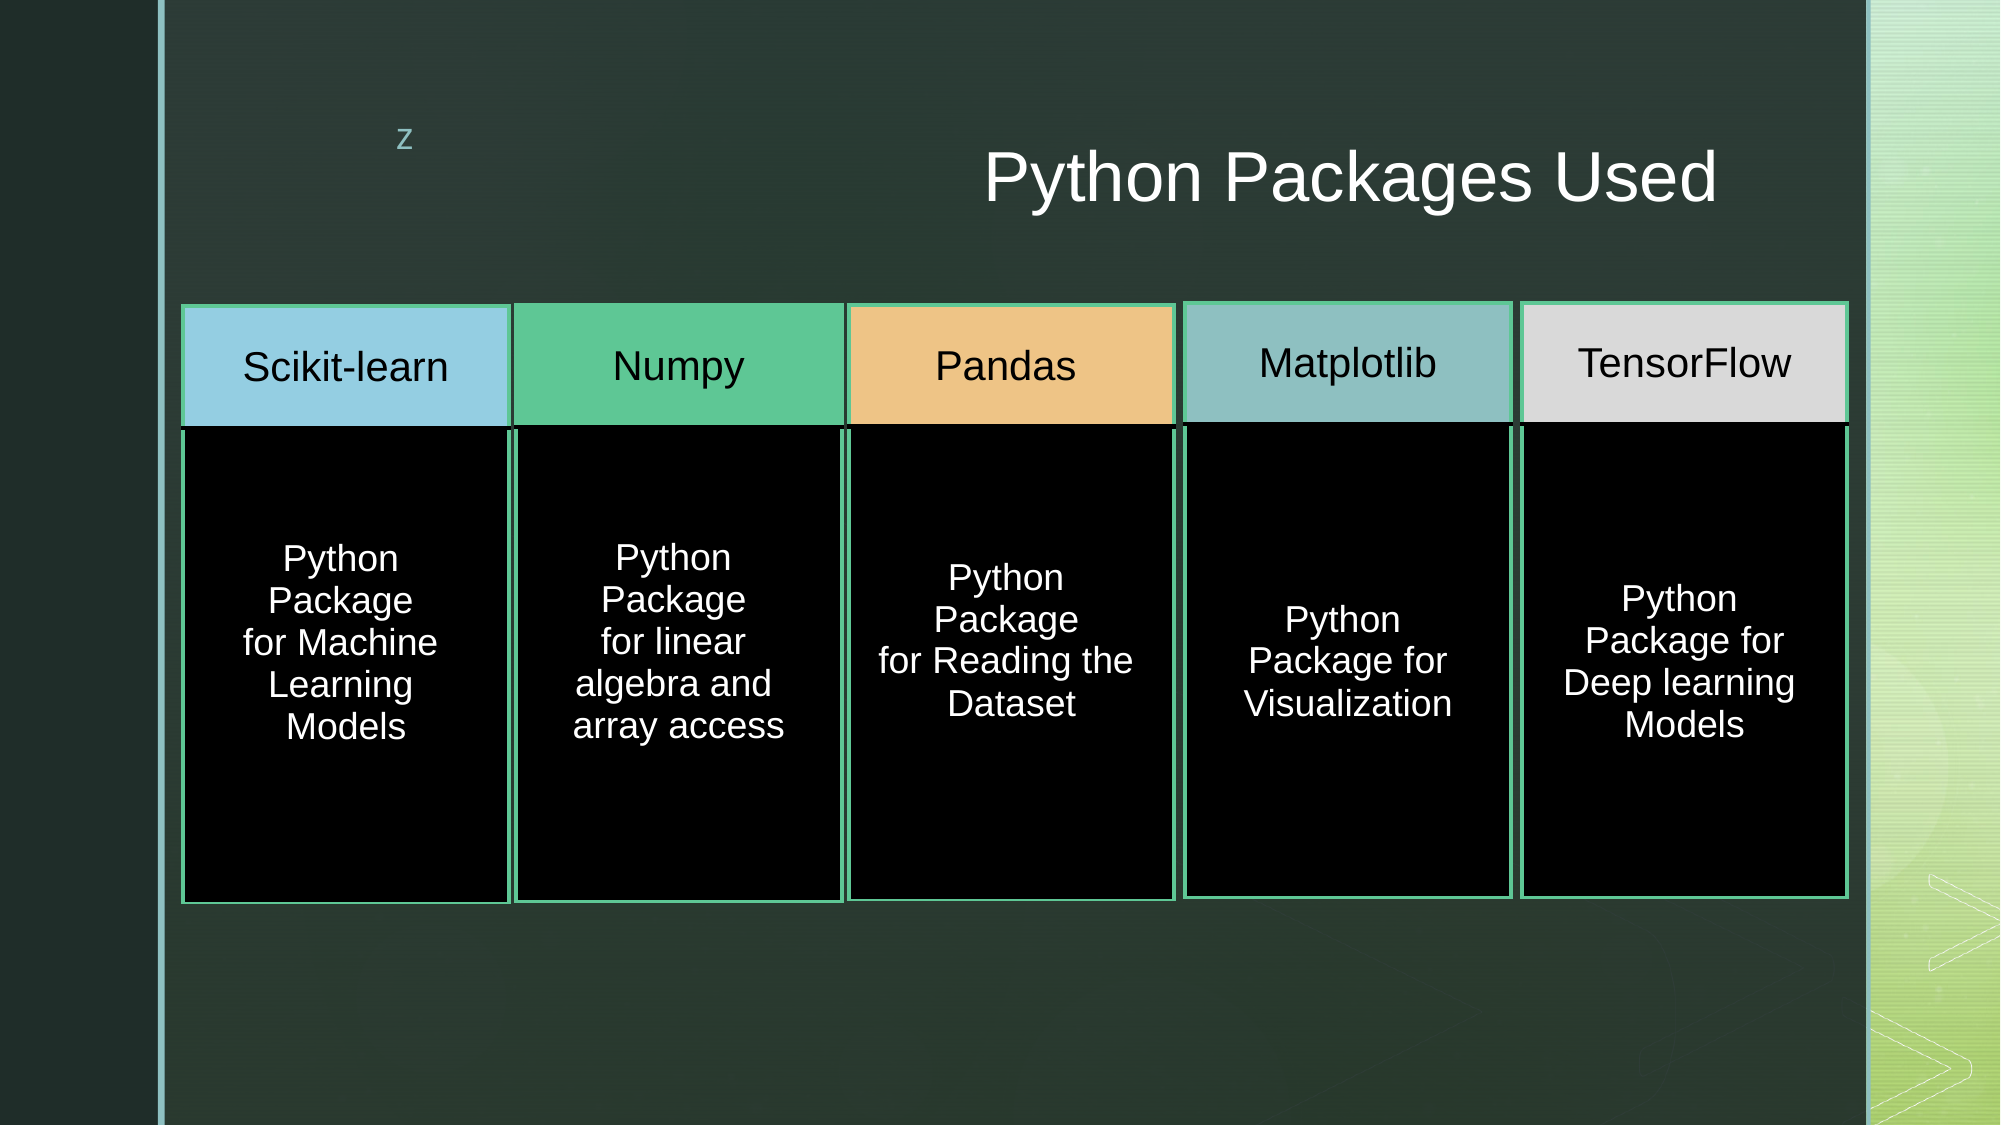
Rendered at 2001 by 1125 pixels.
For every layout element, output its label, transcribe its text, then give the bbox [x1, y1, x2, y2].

table_header Pandas [851, 307, 1172, 424]
table_header Scikit-learn [185, 308, 507, 426]
table_cell Python Package for Reading the Dataset [851, 429, 1172, 899]
table_cell Python Package for Visualization [1187, 426, 1509, 896]
table_cell Python Package for Deep learning Models [1524, 426, 1845, 896]
table_header Matplotlib [1187, 305, 1509, 422]
table_header Numpy [518, 307, 840, 425]
table_cell Python Package for Machine Learning Models [185, 430, 507, 902]
table_cell Python Package for linear algebra and array access [518, 429, 840, 900]
title Python Packages Used [428, 132, 1734, 310]
table_header TensorFlow [1524, 305, 1845, 422]
picture [1871, 0, 2001, 1125]
